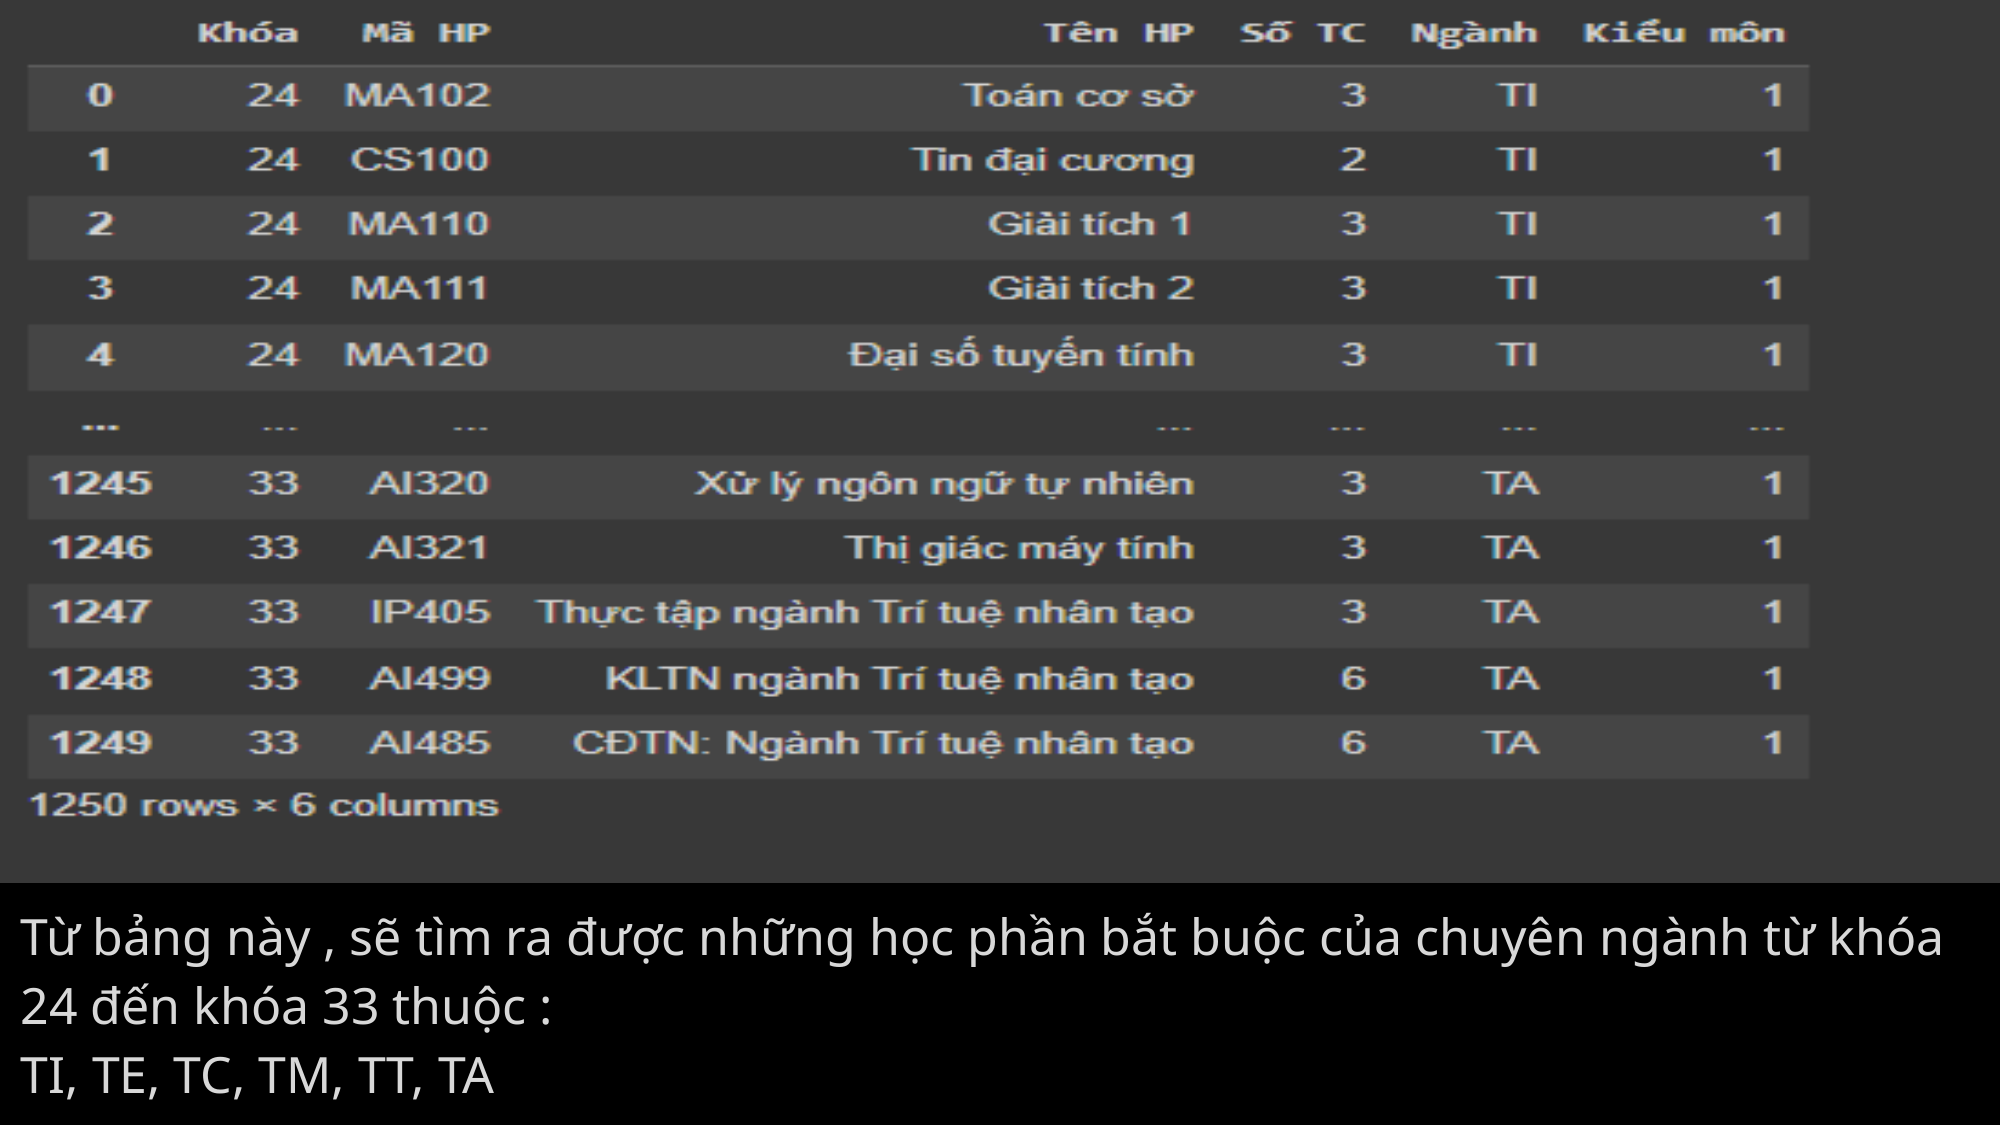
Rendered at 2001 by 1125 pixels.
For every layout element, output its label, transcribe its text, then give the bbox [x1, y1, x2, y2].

picture [0, 0, 2000, 884]
list Từ bảng này , sẽ tìm ra được những học phần bắt buộc của chuyên ngành từ khóa 24 đến khóa 33 thuộc : TI, TE, TC, TM, TT, TA [0, 895, 1964, 1125]
